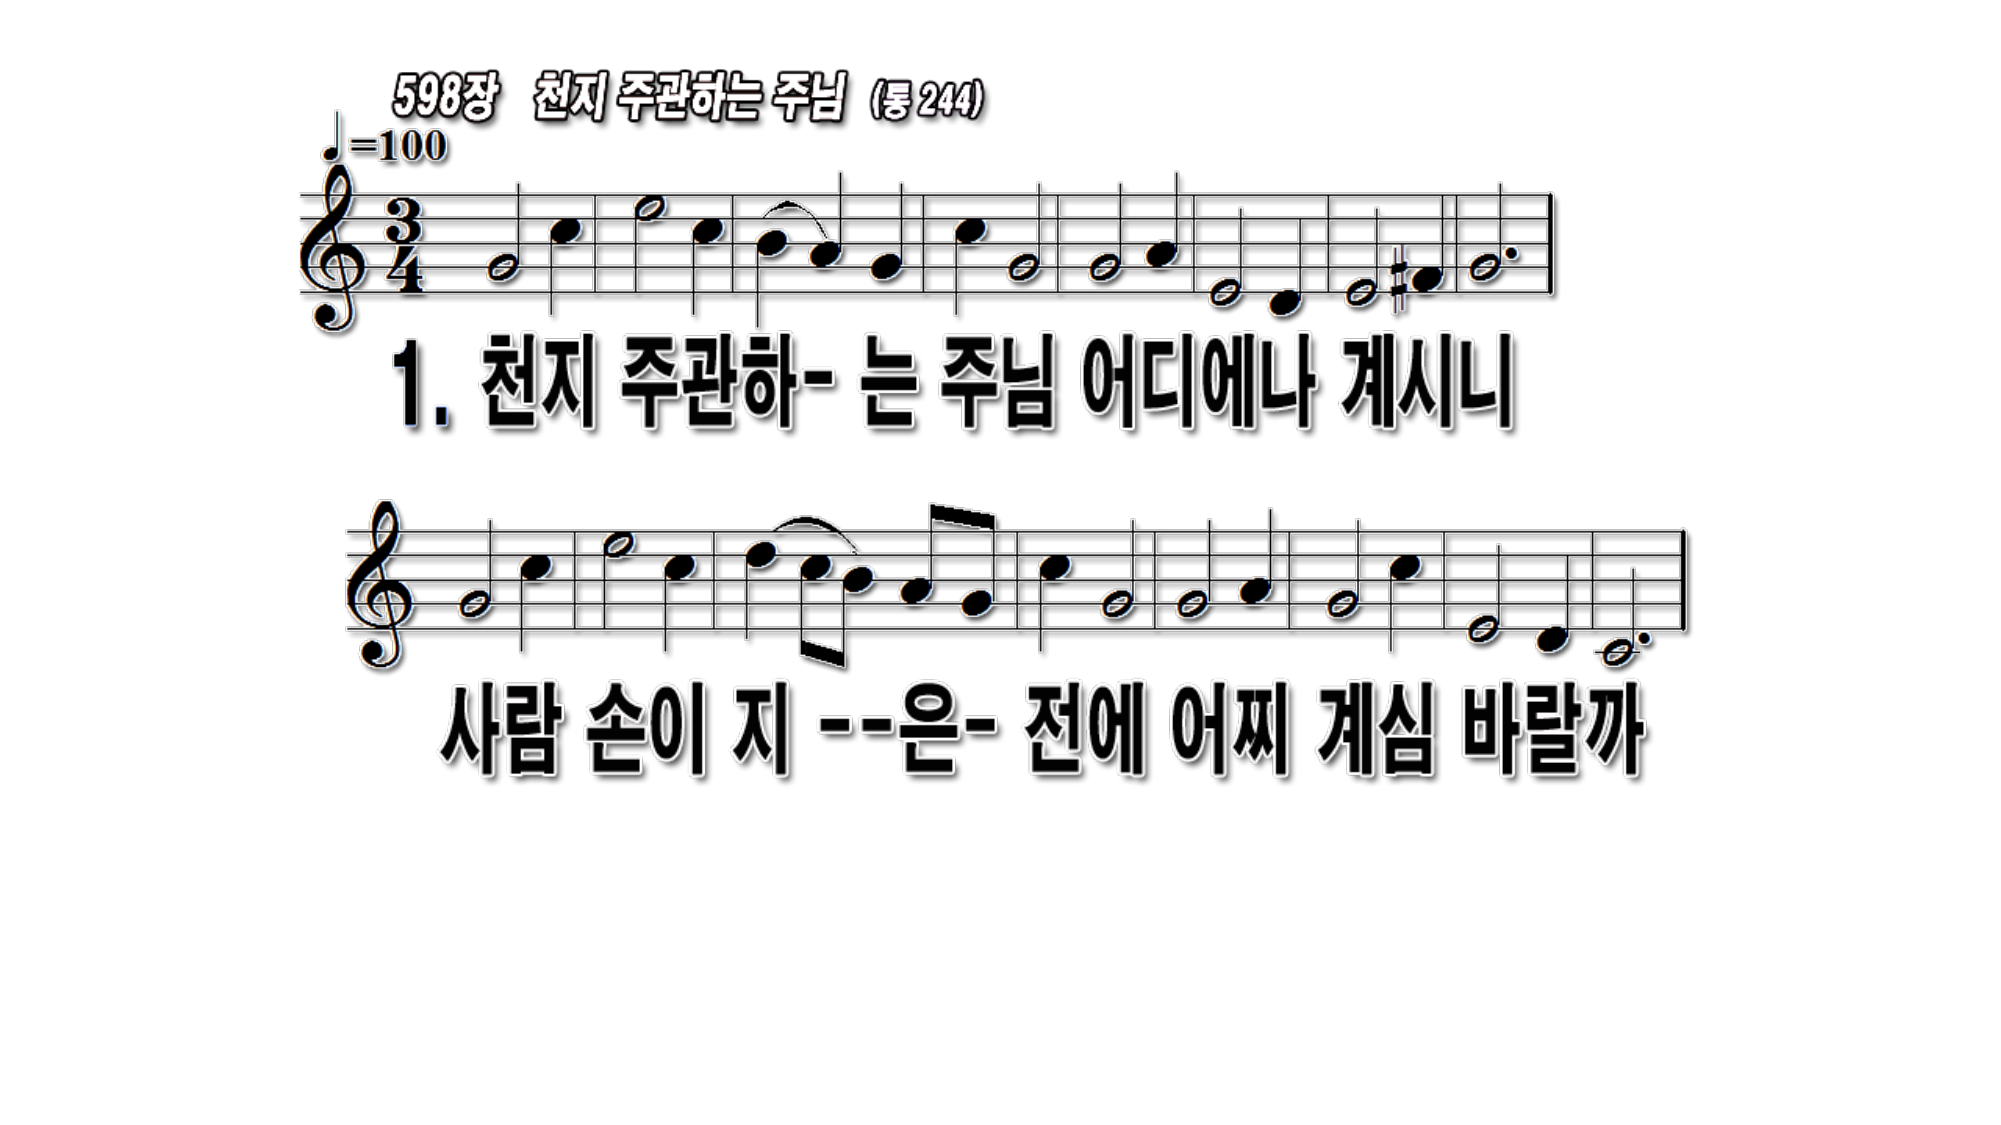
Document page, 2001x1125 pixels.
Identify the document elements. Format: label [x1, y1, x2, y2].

picture [249, 0, 1750, 835]
